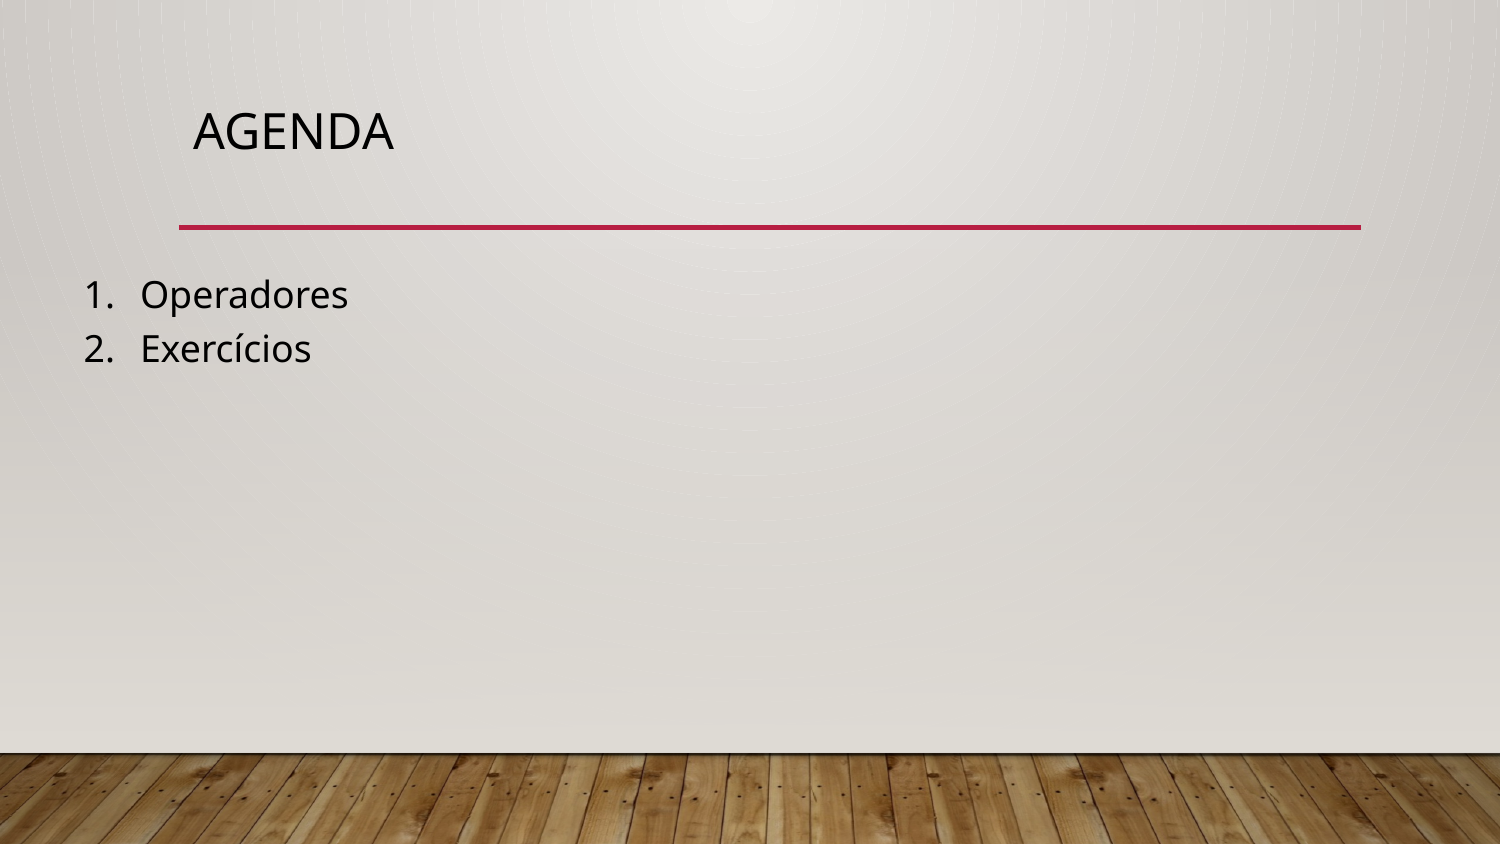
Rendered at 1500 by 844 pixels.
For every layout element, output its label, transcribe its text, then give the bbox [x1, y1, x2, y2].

text_box Operadores Exercícios [55, 228, 1388, 732]
title Agenda [178, 98, 1361, 228]
picture [0, 753, 1500, 844]
